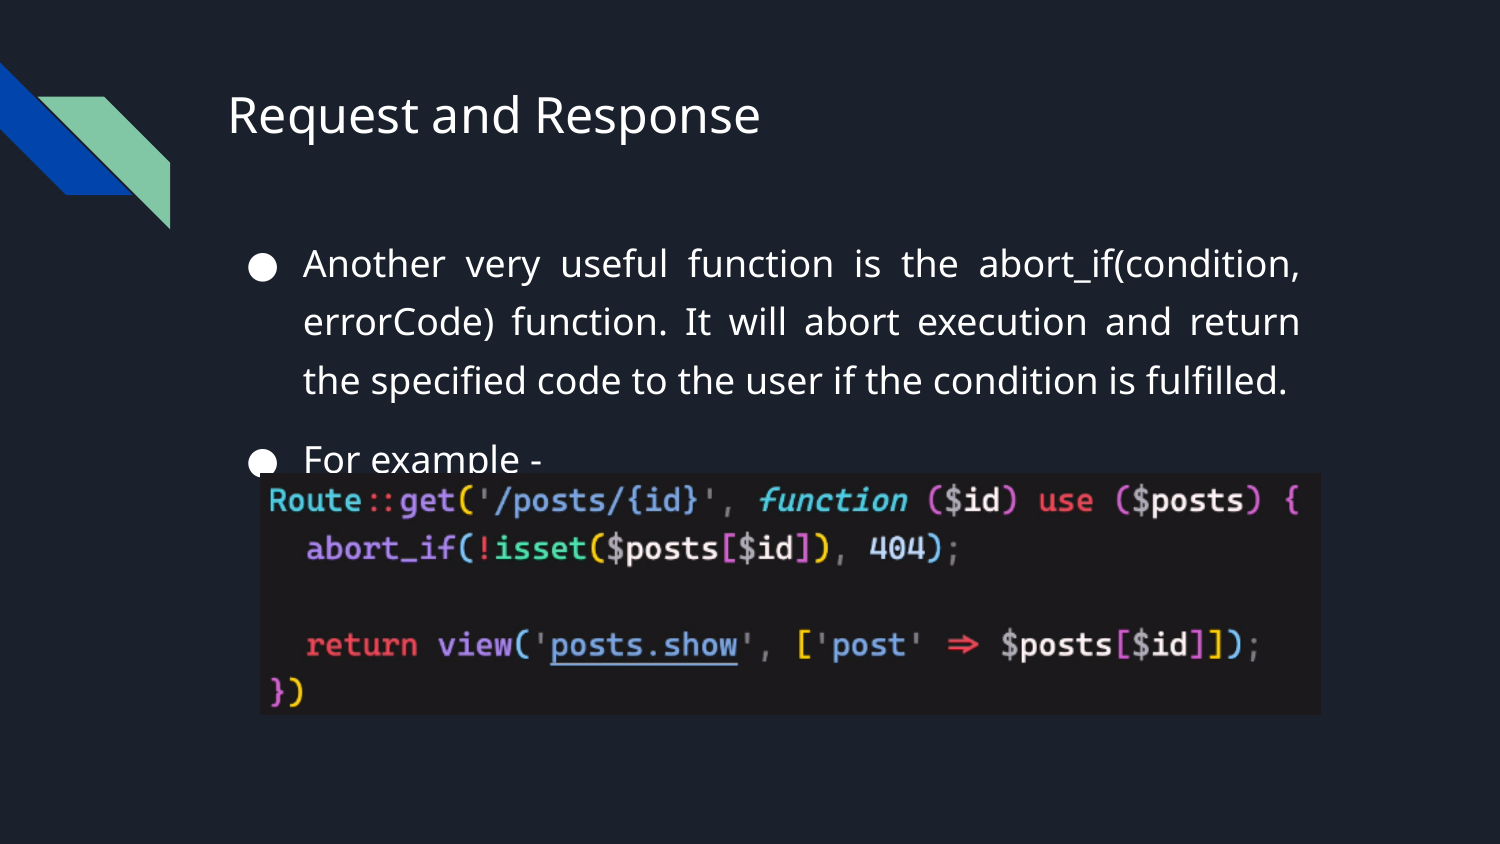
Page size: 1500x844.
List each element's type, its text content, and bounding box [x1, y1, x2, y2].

list Another very useful function is the abort_if(condition, errorCode) function. It will abort execution and return the specified code to the user if the condition is fulfilled. For example - [212, 214, 1317, 801]
title Request and Response [212, 64, 1368, 215]
picture [259, 472, 1321, 715]
